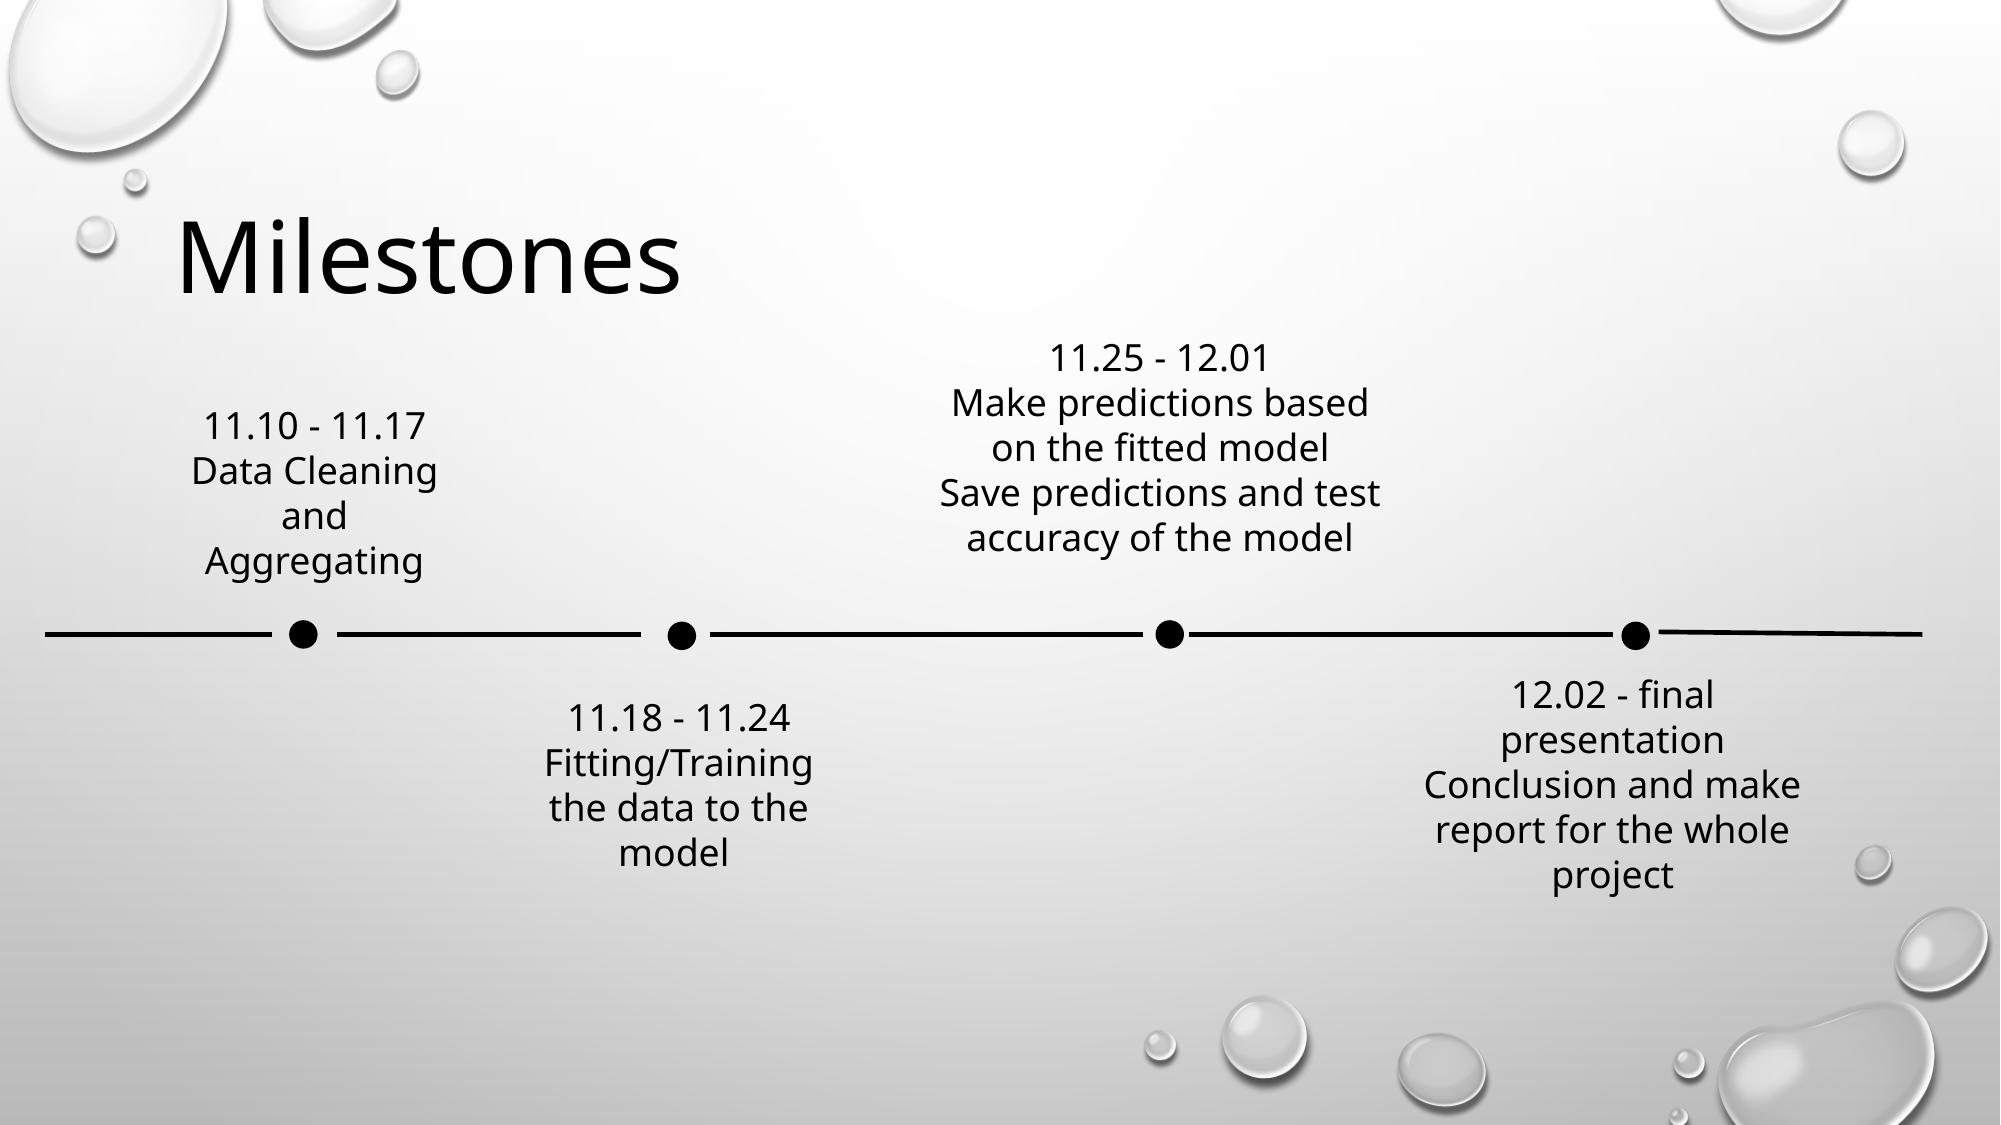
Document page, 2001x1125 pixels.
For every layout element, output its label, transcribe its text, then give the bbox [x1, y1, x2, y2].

text_box [289, 620, 318, 649]
text_box [667, 621, 697, 651]
text_box 11.25 - 12.01 Make predictions based on the fitted model Save predictions and test accuracy of the model [915, 326, 1406, 612]
text_box Milestones [160, 186, 1283, 321]
text_box [1621, 621, 1650, 651]
text_box 12.02 - final presentation Conclusion and make report for the whole project [1405, 663, 1821, 904]
text_box 11.10 - 11.17 Data Cleaning and Aggregating [160, 394, 469, 590]
picture [0, 0, 2000, 1125]
text_box [1155, 620, 1184, 649]
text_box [1658, 631, 1923, 635]
text_box 11.18 - 11.24 Fitting/Training the data to the model [518, 686, 840, 882]
